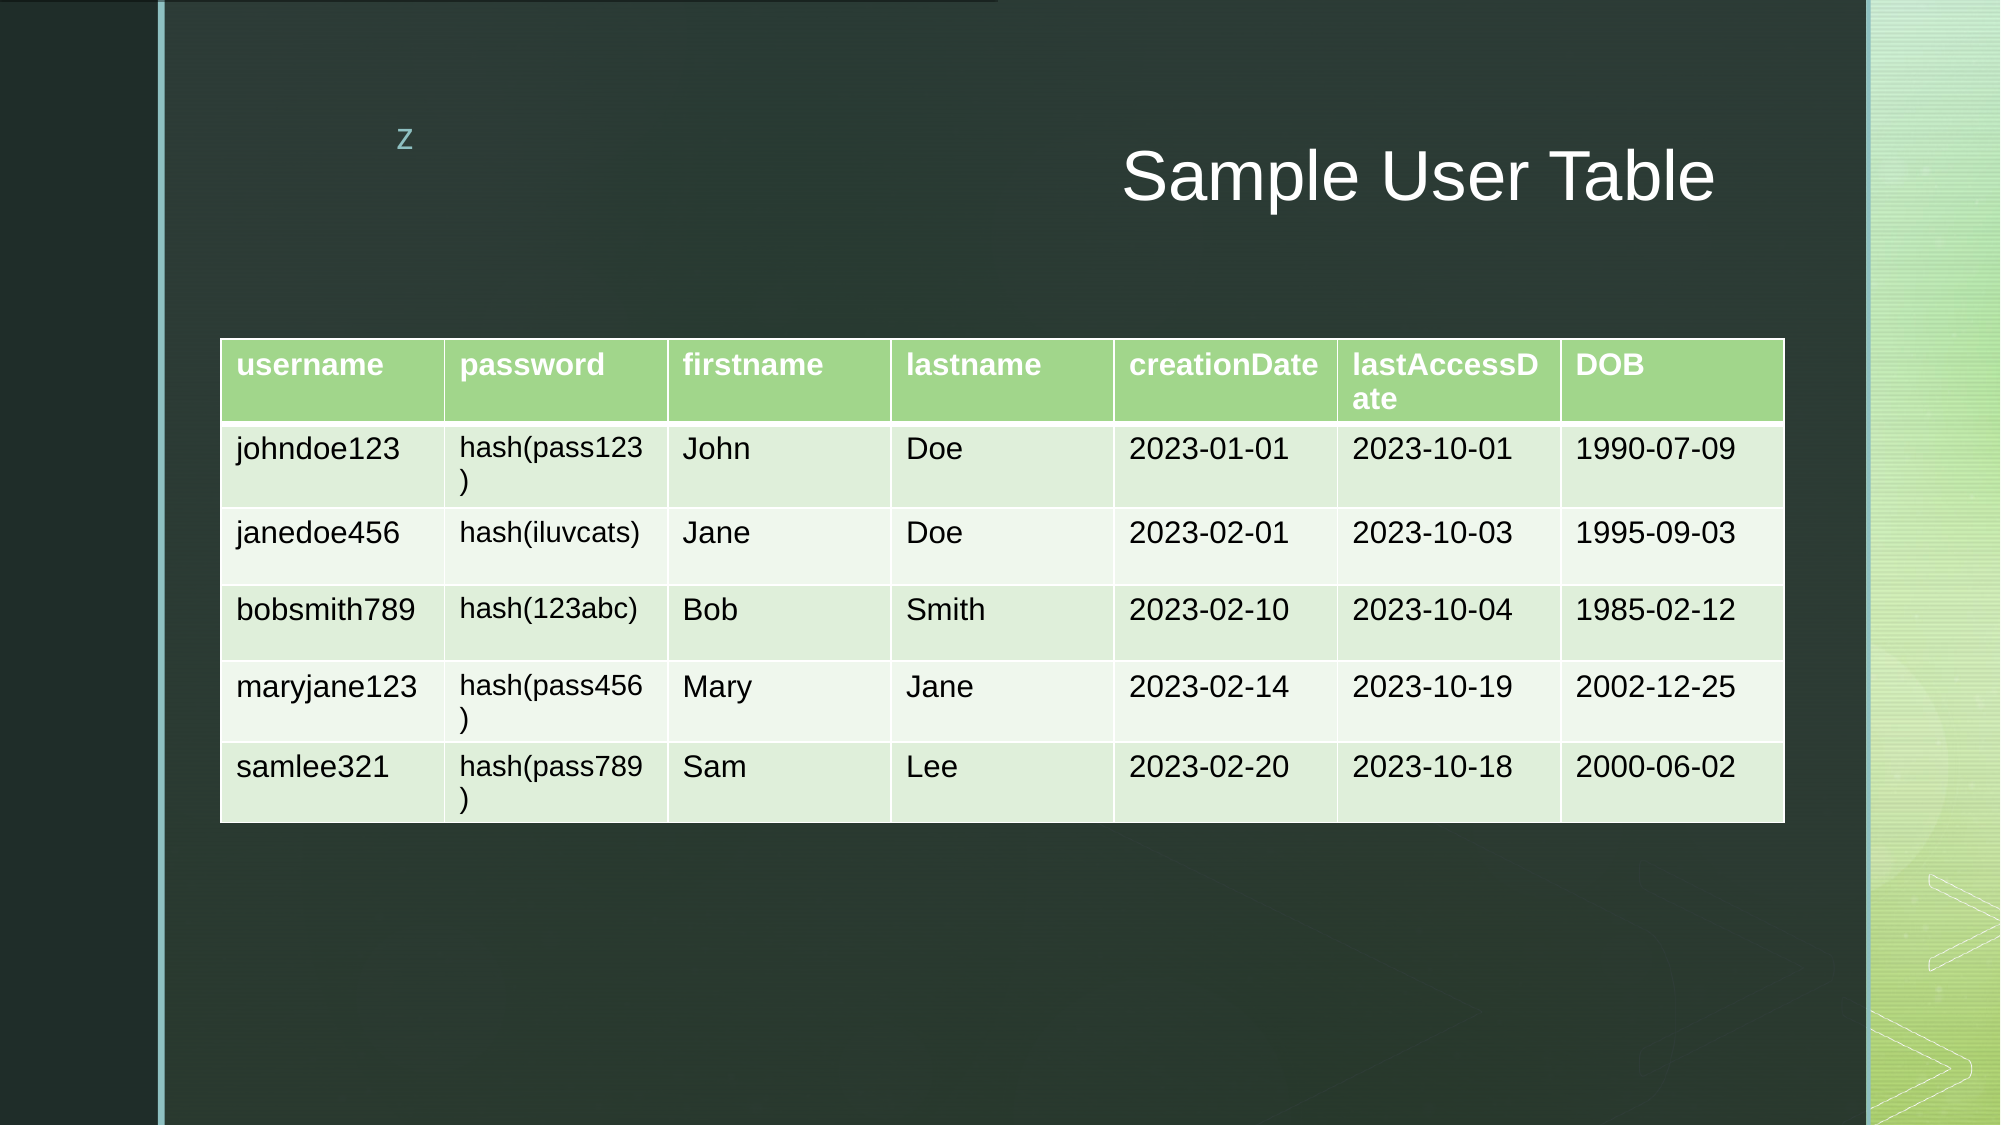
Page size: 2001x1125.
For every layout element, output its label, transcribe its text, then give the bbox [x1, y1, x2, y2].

table_cell hash(pass789) [445, 743, 667, 822]
table_cell samlee321 [222, 743, 444, 822]
table_cell janedoe456 [222, 509, 444, 584]
table_cell Mary [669, 662, 890, 741]
table_cell 2023-10-19 [1338, 662, 1560, 741]
title Sample User Table [428, 132, 1733, 310]
table_cell hash(iluvcats) [445, 509, 667, 584]
table_cell 2023-02-01 [1115, 509, 1337, 584]
table_cell Doe [892, 427, 1113, 507]
table_cell 2023-01-01 [1115, 427, 1337, 507]
table_cell 2023-10-04 [1338, 586, 1560, 660]
table_cell bobsmith789 [222, 586, 444, 660]
table_cell John [669, 427, 890, 507]
table_cell 2023-02-10 [1115, 586, 1337, 660]
table_cell Sam [669, 743, 890, 822]
table_cell maryjane123 [222, 662, 444, 741]
table_cell Jane [669, 509, 890, 584]
table_header username [222, 340, 444, 421]
table_cell 1985-02-12 [1562, 586, 1783, 660]
table_header creationDate [1115, 340, 1337, 421]
table_cell Bob [669, 586, 890, 660]
table_header lastname [892, 340, 1113, 421]
table_cell 2002-12-25 [1562, 662, 1783, 741]
table_header DOB [1562, 340, 1783, 421]
table_cell 2000-06-02 [1562, 743, 1783, 822]
table_cell hash(pass456) [445, 662, 667, 741]
table_cell johndoe123 [222, 427, 444, 507]
table_cell 2023-10-18 [1338, 743, 1560, 822]
table_cell hash(123abc) [445, 586, 667, 660]
picture [1871, 0, 2001, 1125]
table_cell Jane [892, 662, 1113, 741]
table_cell 2023-02-20 [1115, 743, 1337, 822]
table_cell 1995-09-03 [1562, 509, 1783, 584]
table_cell 1990-07-09 [1562, 427, 1783, 507]
table_cell Lee [892, 743, 1113, 822]
table_cell Doe [892, 509, 1113, 584]
table_cell 2023-10-01 [1338, 427, 1560, 507]
table_header password [445, 340, 667, 421]
table_cell hash(pass123) [445, 427, 667, 507]
table_cell Smith [892, 586, 1113, 660]
table_header firstname [669, 340, 890, 421]
table_cell 2023-10-03 [1338, 509, 1560, 584]
table_cell 2023-02-14 [1115, 662, 1337, 741]
table_header lastAccessDate [1338, 340, 1560, 421]
